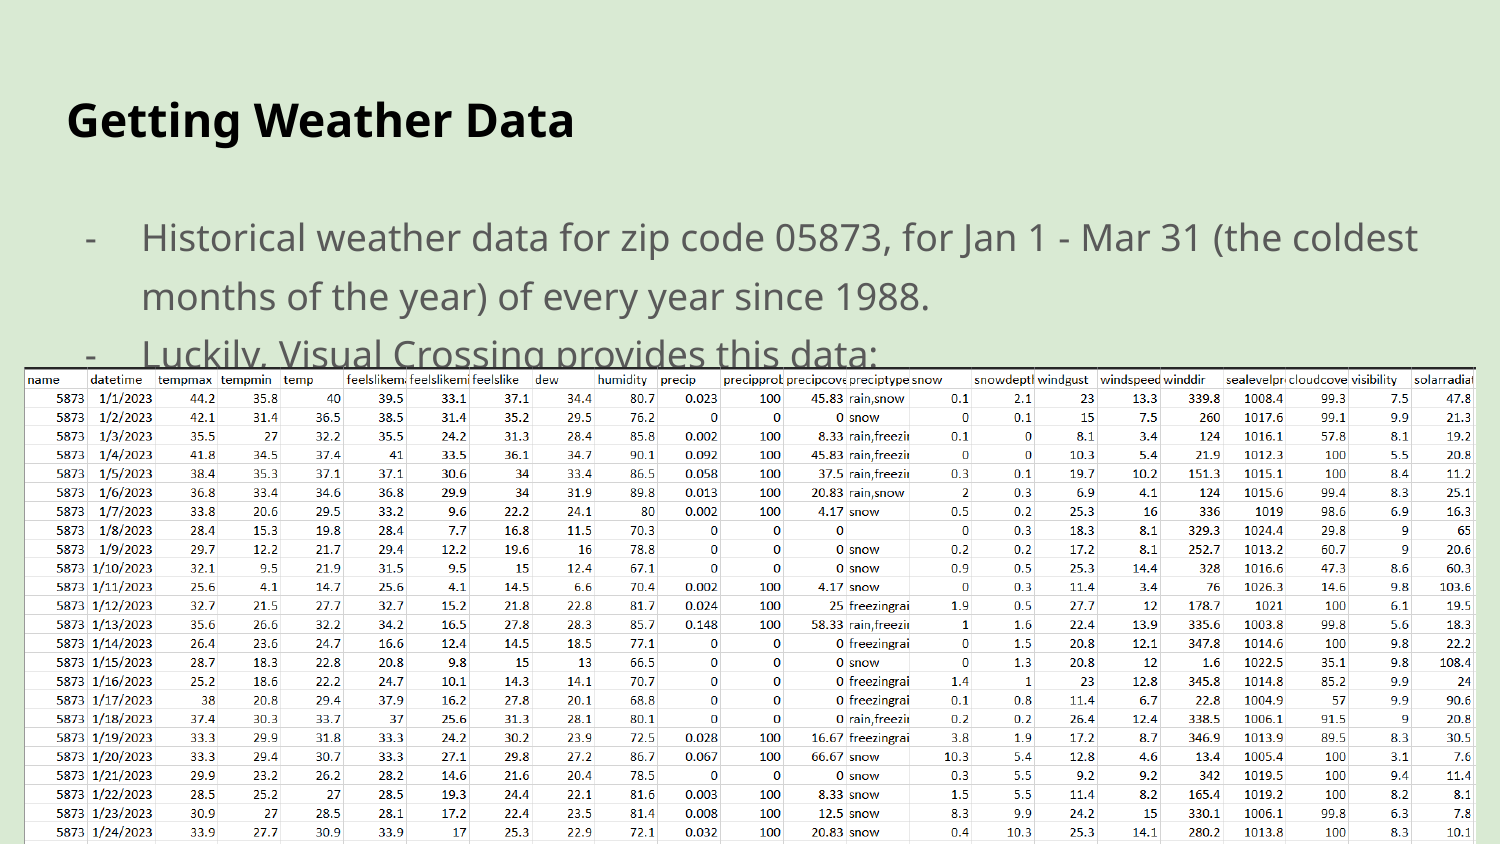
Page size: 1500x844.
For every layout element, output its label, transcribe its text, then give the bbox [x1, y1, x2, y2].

picture [23, 366, 1477, 844]
title Getting Weather Data [51, 72, 1449, 167]
list Historical weather data for zip code 05873, for Jan 1 - Mar 31 (the coldest months of the year) of every year since 1988. Luckily, Visual Crossing provides this data: [51, 189, 1449, 365]
